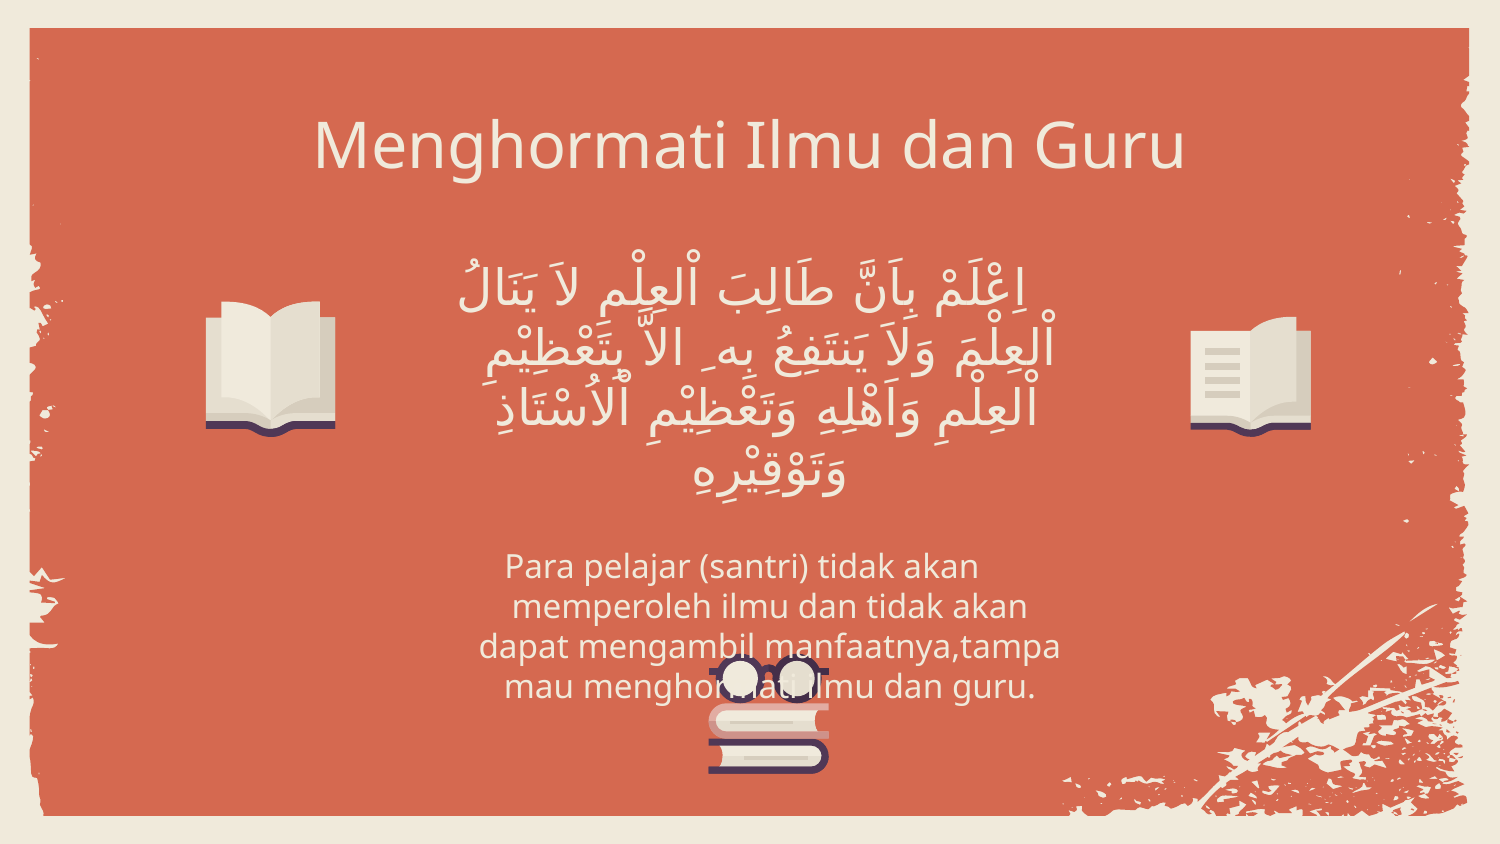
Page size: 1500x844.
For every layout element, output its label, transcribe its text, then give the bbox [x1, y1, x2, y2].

title Menghormati Ilmu dan Guru [118, 88, 1382, 183]
subtitle اِعْلَمْ بِاَنَّ طَالِبَ اْلعِلْمِ لاَ يَنَالُ اْلعِلْمَ وَلاَ يَنتَفِعُ بِه ِ الاَّ بِتَعْظِيْمِ اْلعِلْمِ وَاَهْلِهِ وَتَعْظِيْمِ اْلاُسْتَاذِ وَتَوْقِيْرِهِ Para pelajar (santri) tidak akan memperoleh ilmu dan tidak akan dapat mengambil manfaatnya,tampa mau menghormati ilmu dan guru. [383, 240, 1082, 597]
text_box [205, 301, 336, 438]
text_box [1190, 316, 1311, 438]
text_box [708, 653, 829, 774]
